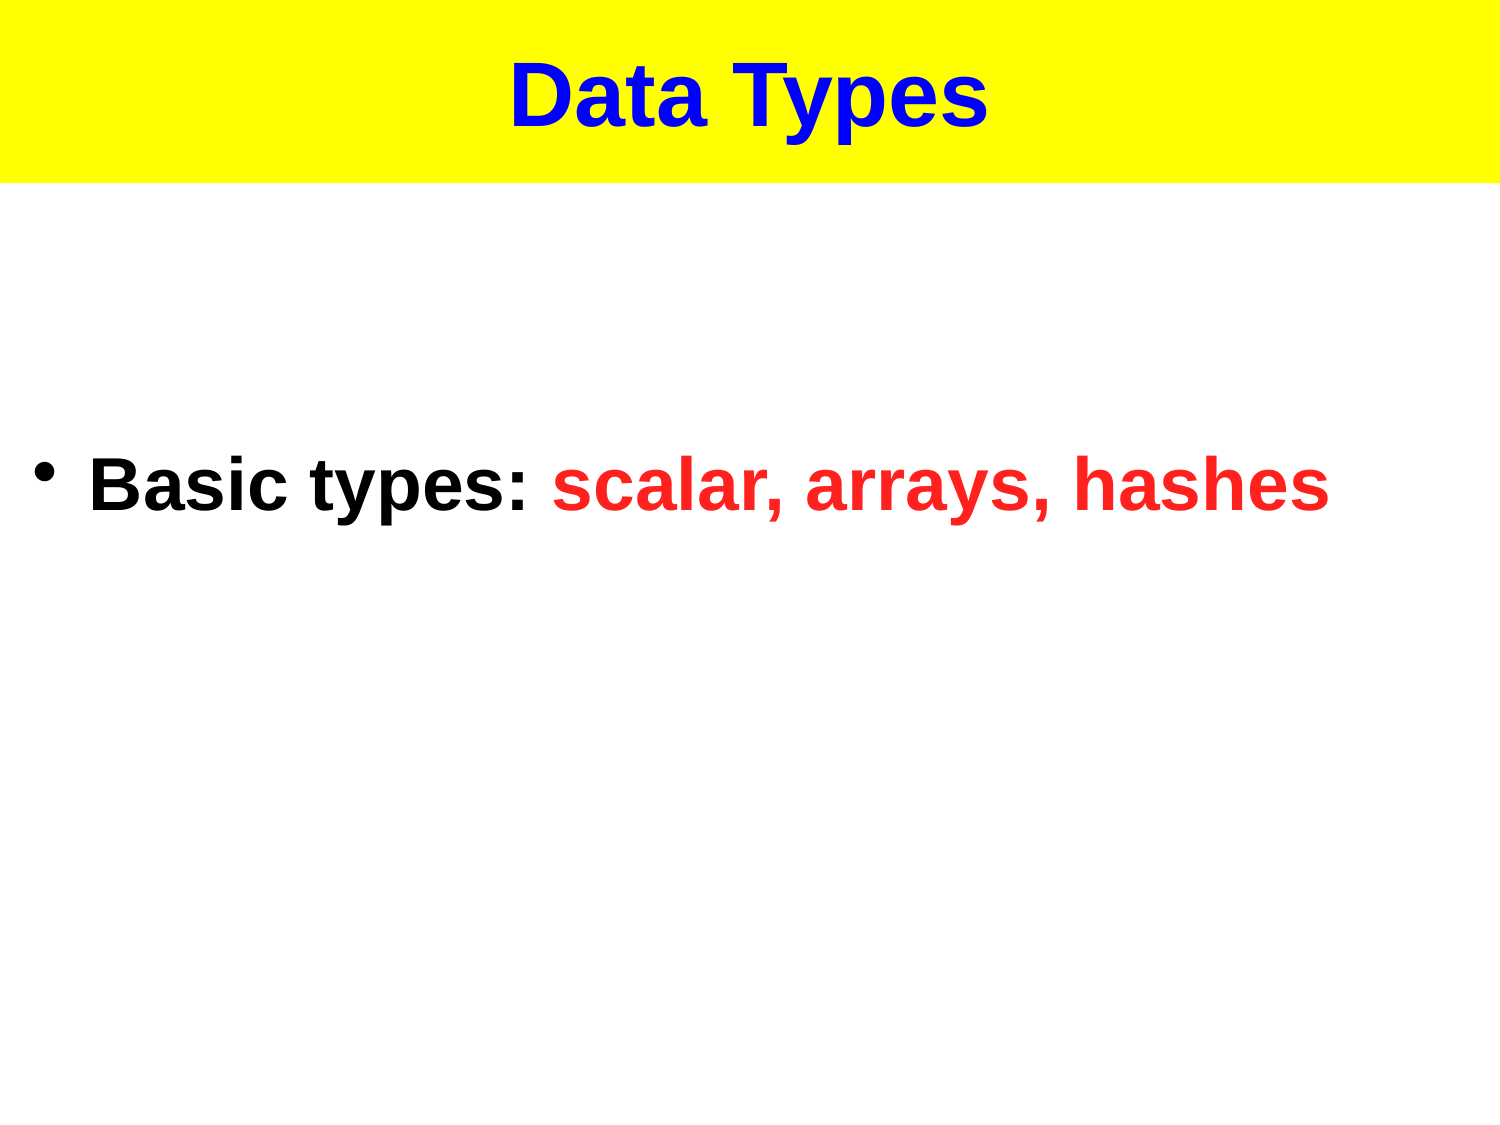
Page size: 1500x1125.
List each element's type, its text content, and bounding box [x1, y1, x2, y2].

list Basic types: scalar, arrays, hashes [17, 427, 1500, 563]
title Data Types [0, 0, 1500, 184]
